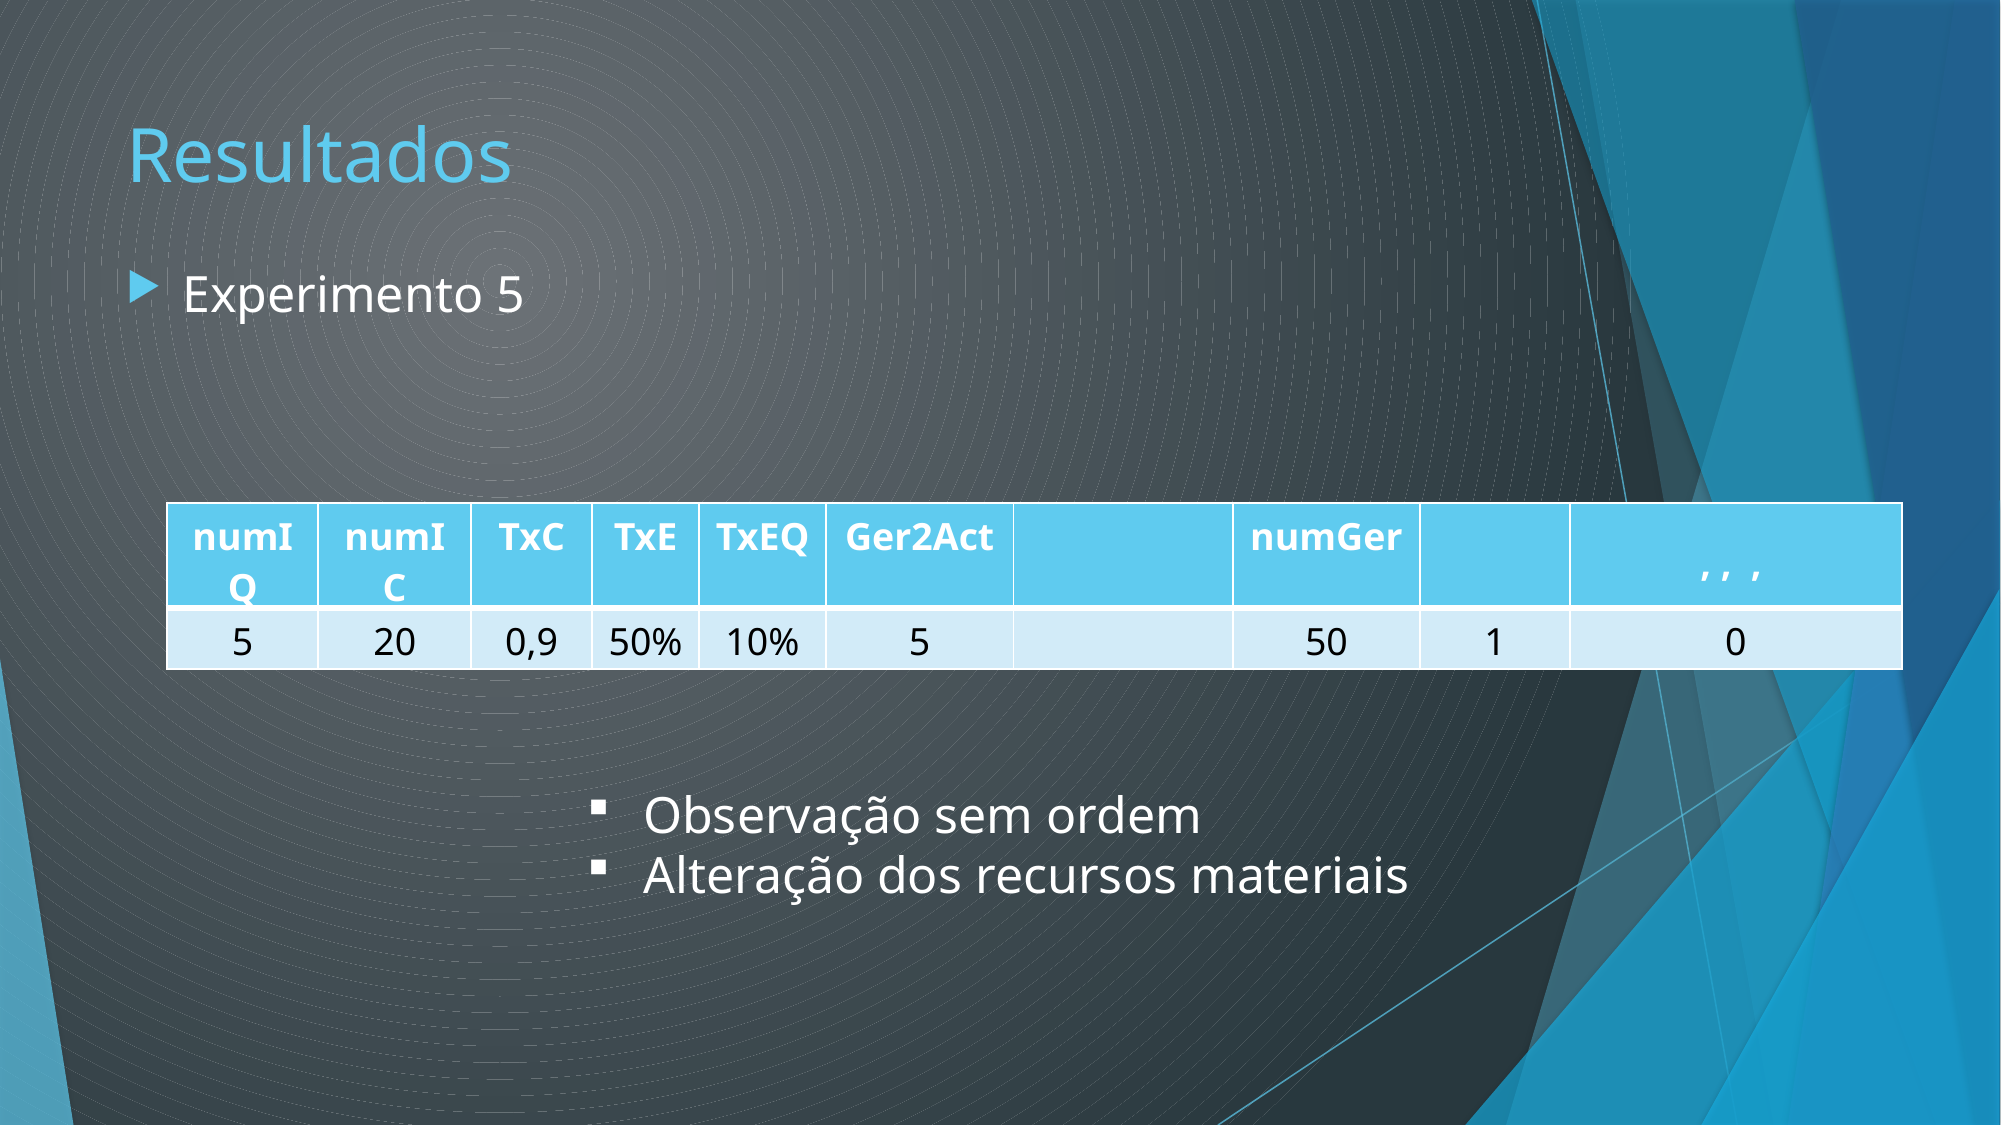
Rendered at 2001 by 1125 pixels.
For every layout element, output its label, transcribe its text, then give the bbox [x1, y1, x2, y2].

list Experimento 5 [111, 254, 1522, 379]
title Resultados [111, 99, 1522, 254]
